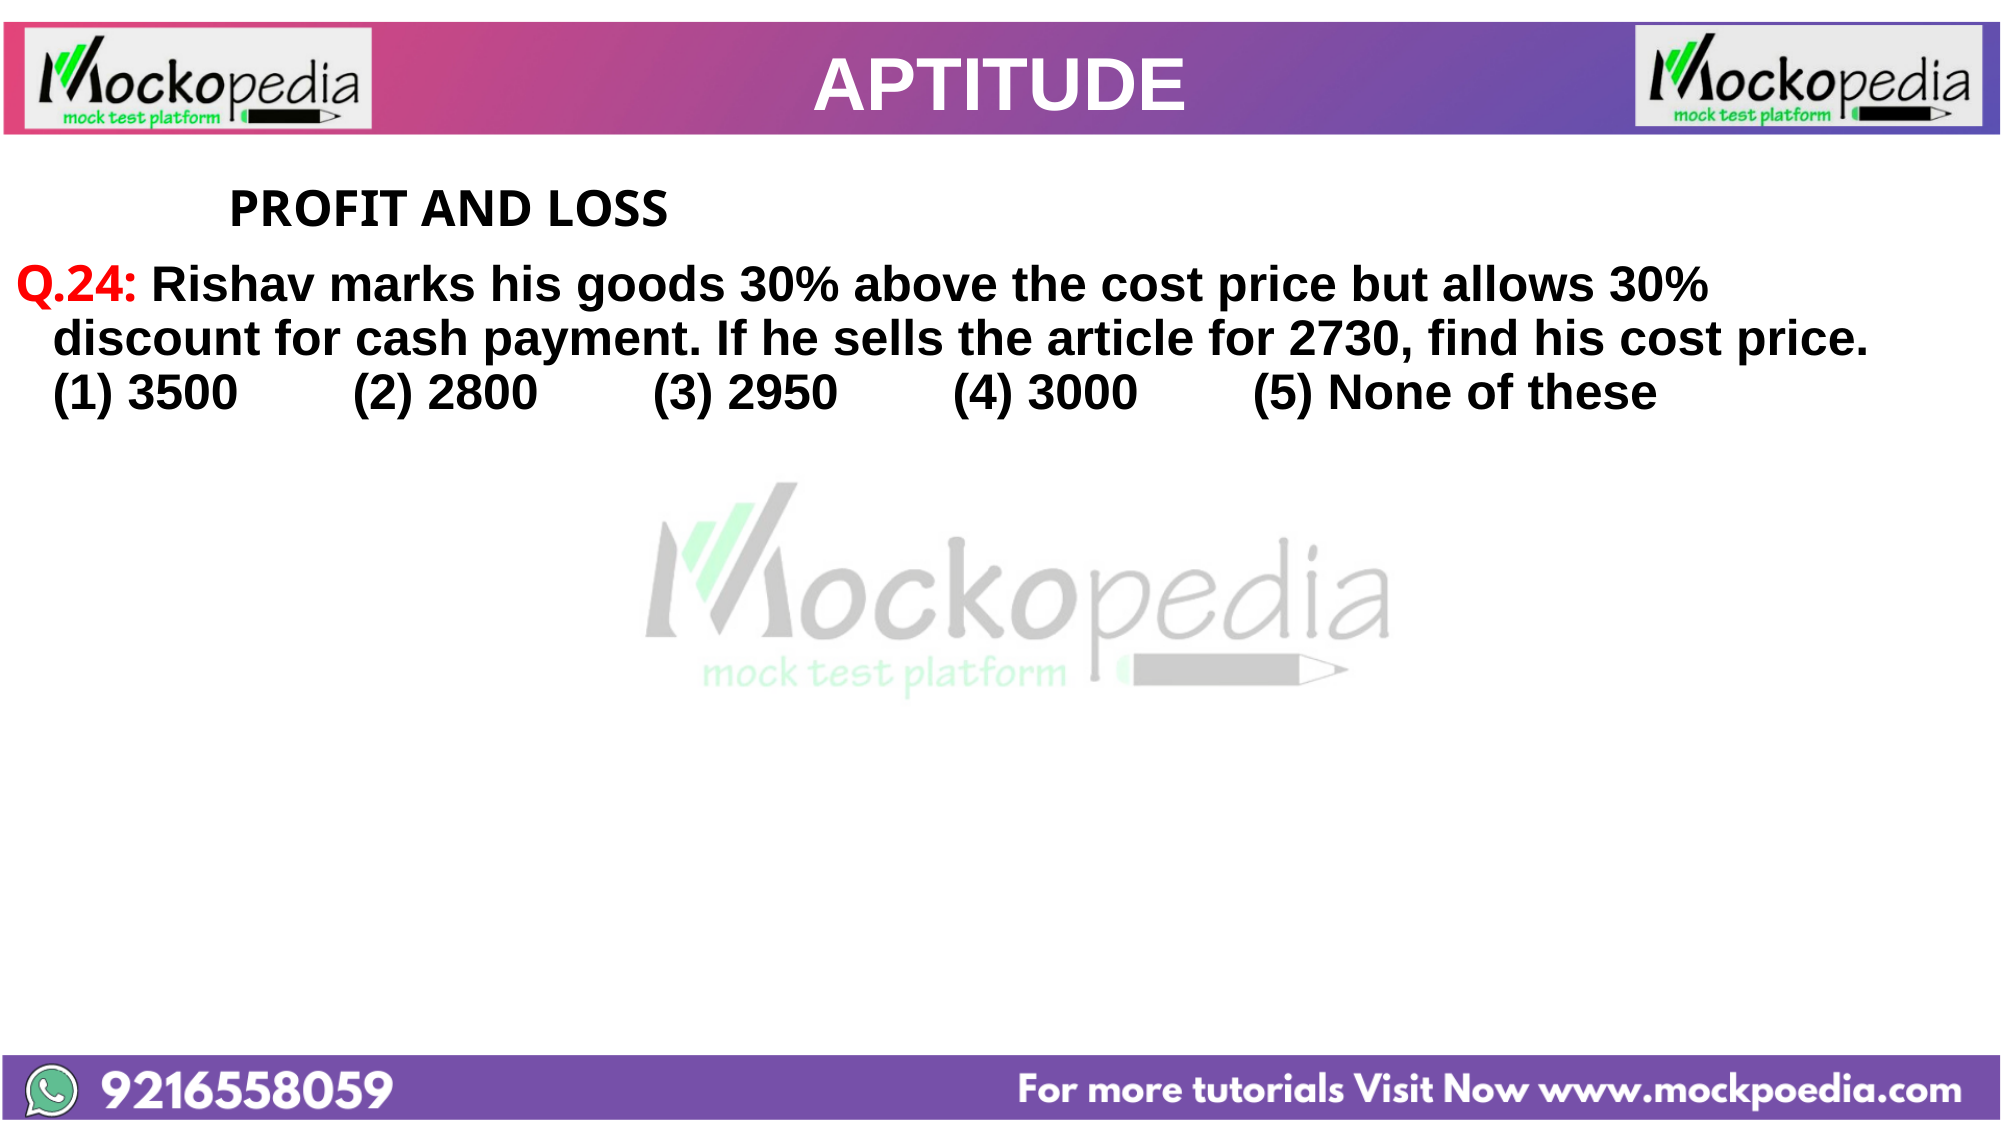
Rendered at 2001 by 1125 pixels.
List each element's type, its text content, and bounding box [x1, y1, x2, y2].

title APTITUDE [41, 31, 1959, 142]
picture [0, 0, 2001, 1125]
list PROFIT AND LOSS Q.24: Rishav marks his goods 30% above the cost price but allows 30% discount for cash payment. If he sells the article for 2730, find his cost price. (1) 3500 (2) 2800 (3) 2950 (4) 3000 (5) None of these [0, 175, 1925, 1053]
